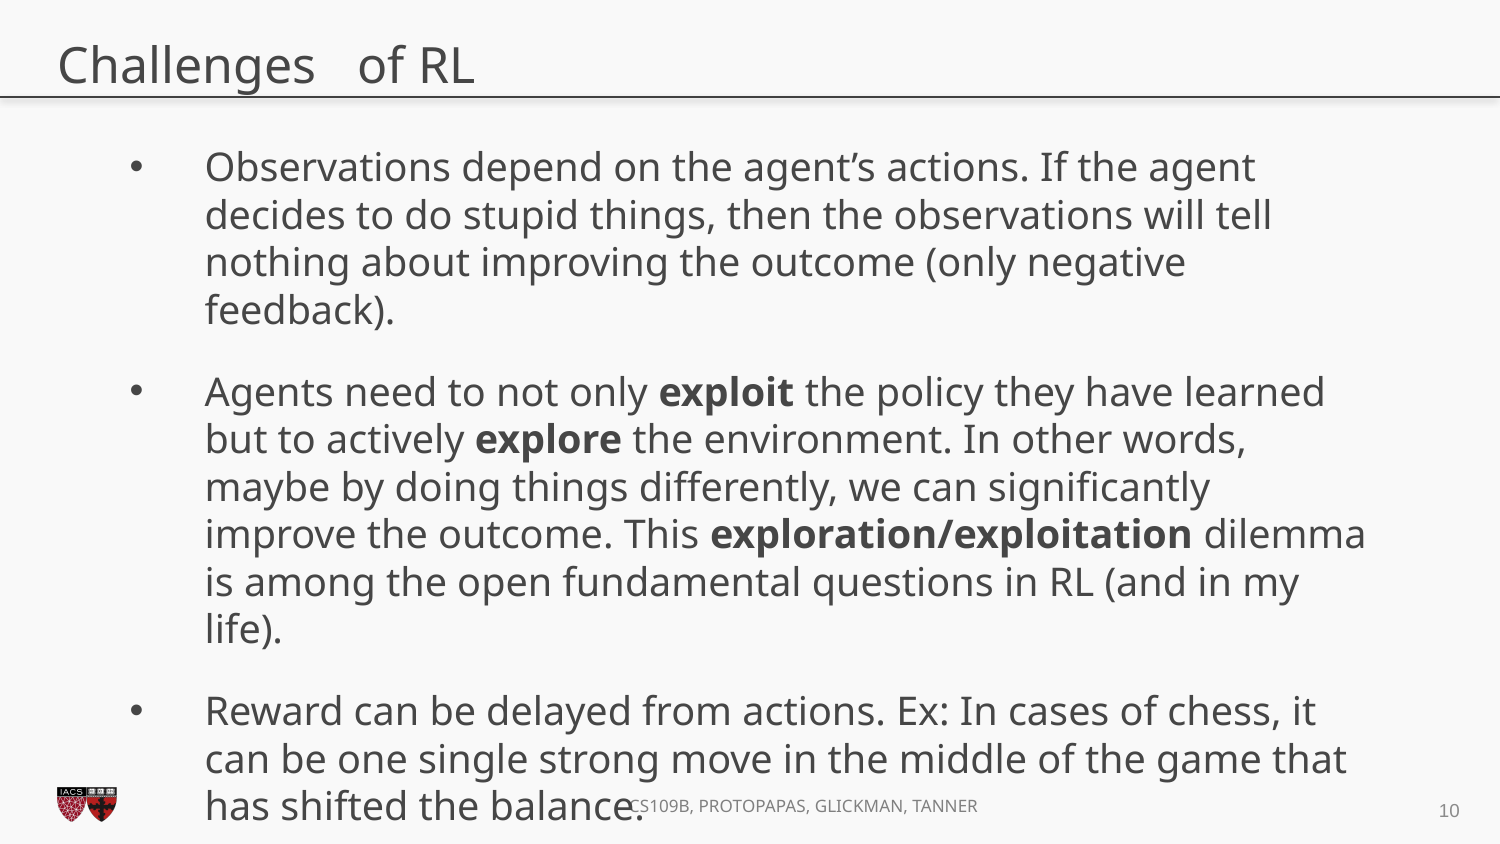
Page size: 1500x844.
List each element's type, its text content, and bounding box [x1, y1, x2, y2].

picture [56, 787, 117, 822]
title Challenges of RL [42, 26, 1458, 121]
slide_number 10 [1125, 787, 1475, 833]
list Observations depend on the agent’s actions. If the agent decides to do stupid things, then the observations will tell nothing about improving the outcome (only negative feedback). Agents need to not only exploit the policy they have learned but to actively explore the environment. In other words, maybe by doing things differently, we can significantly improve the outcome. This exploration/exploitation dilemma is among the open fundamental questions in RL (and in my life). Reward can be delayed from actions. Ex: In cases of chess, it can be one single strong move in the middle of the game that has shifted the balance. [114, 134, 1386, 734]
